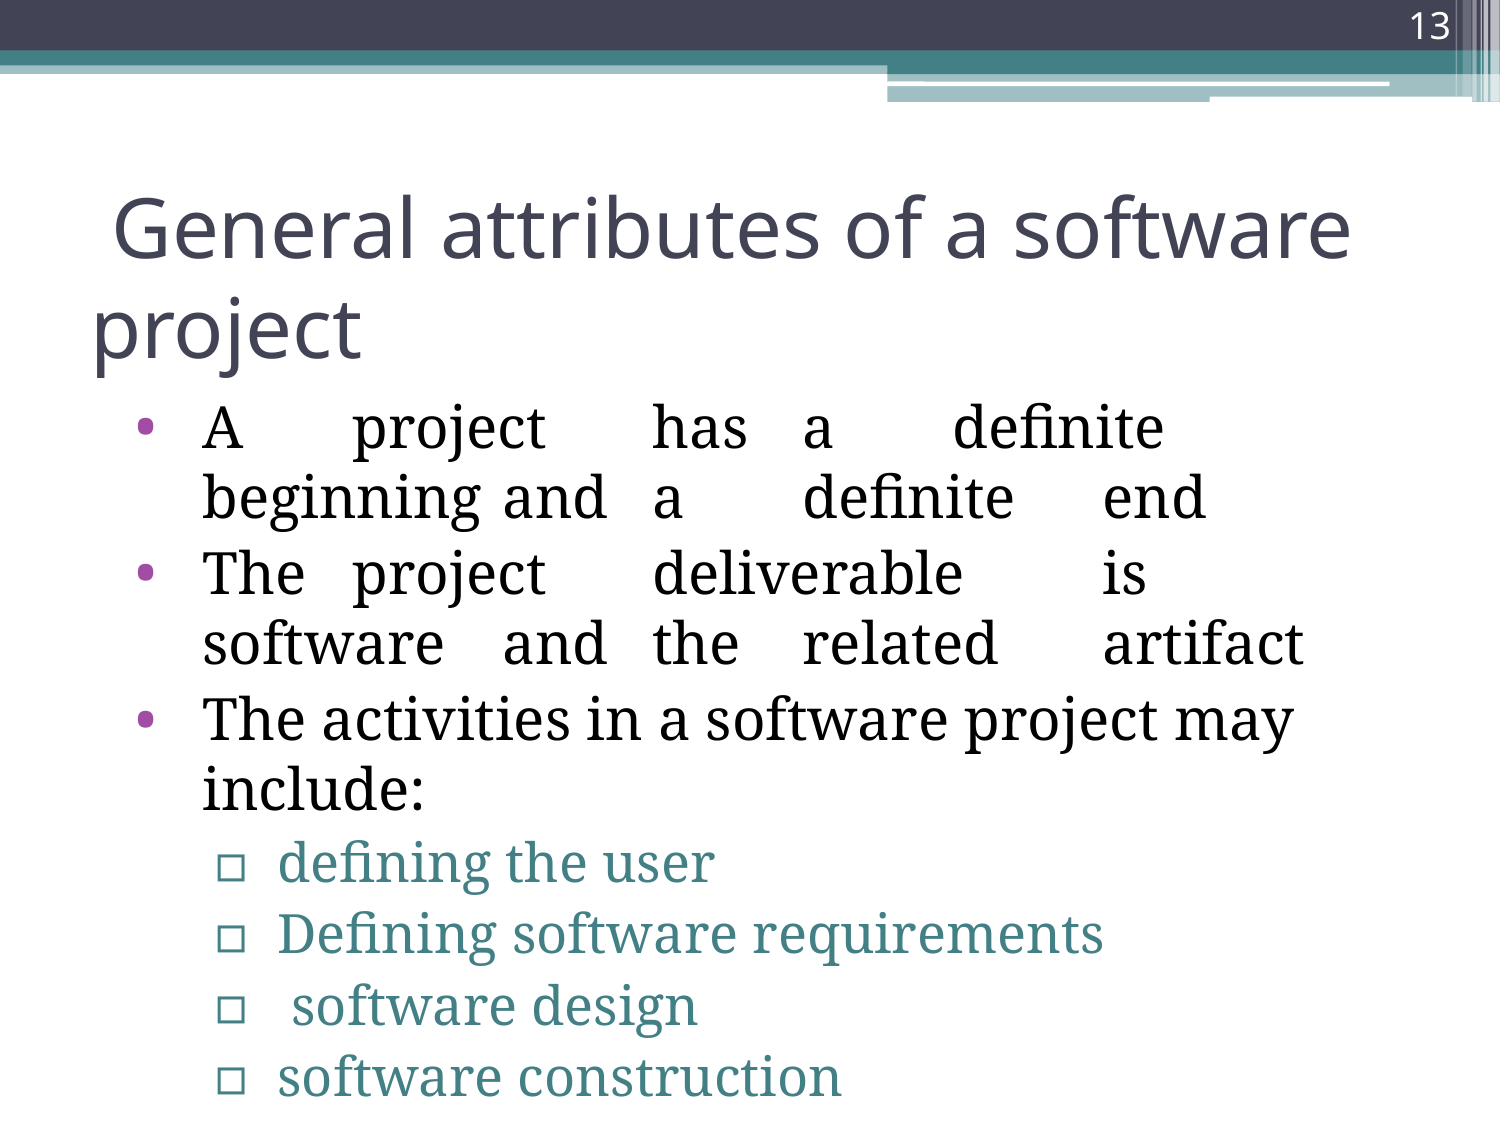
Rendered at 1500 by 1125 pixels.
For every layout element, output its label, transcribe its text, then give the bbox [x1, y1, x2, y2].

slide_number 13 [1341, 0, 1466, 61]
list A project has a definite beginning and a definite end The project deliverable is software and the related artifact The activities in a software project may include: defining the user Defining software requirements software design software construction software testing, etc [112, 375, 1463, 1085]
title General attributes of a software project [75, 187, 1425, 363]
